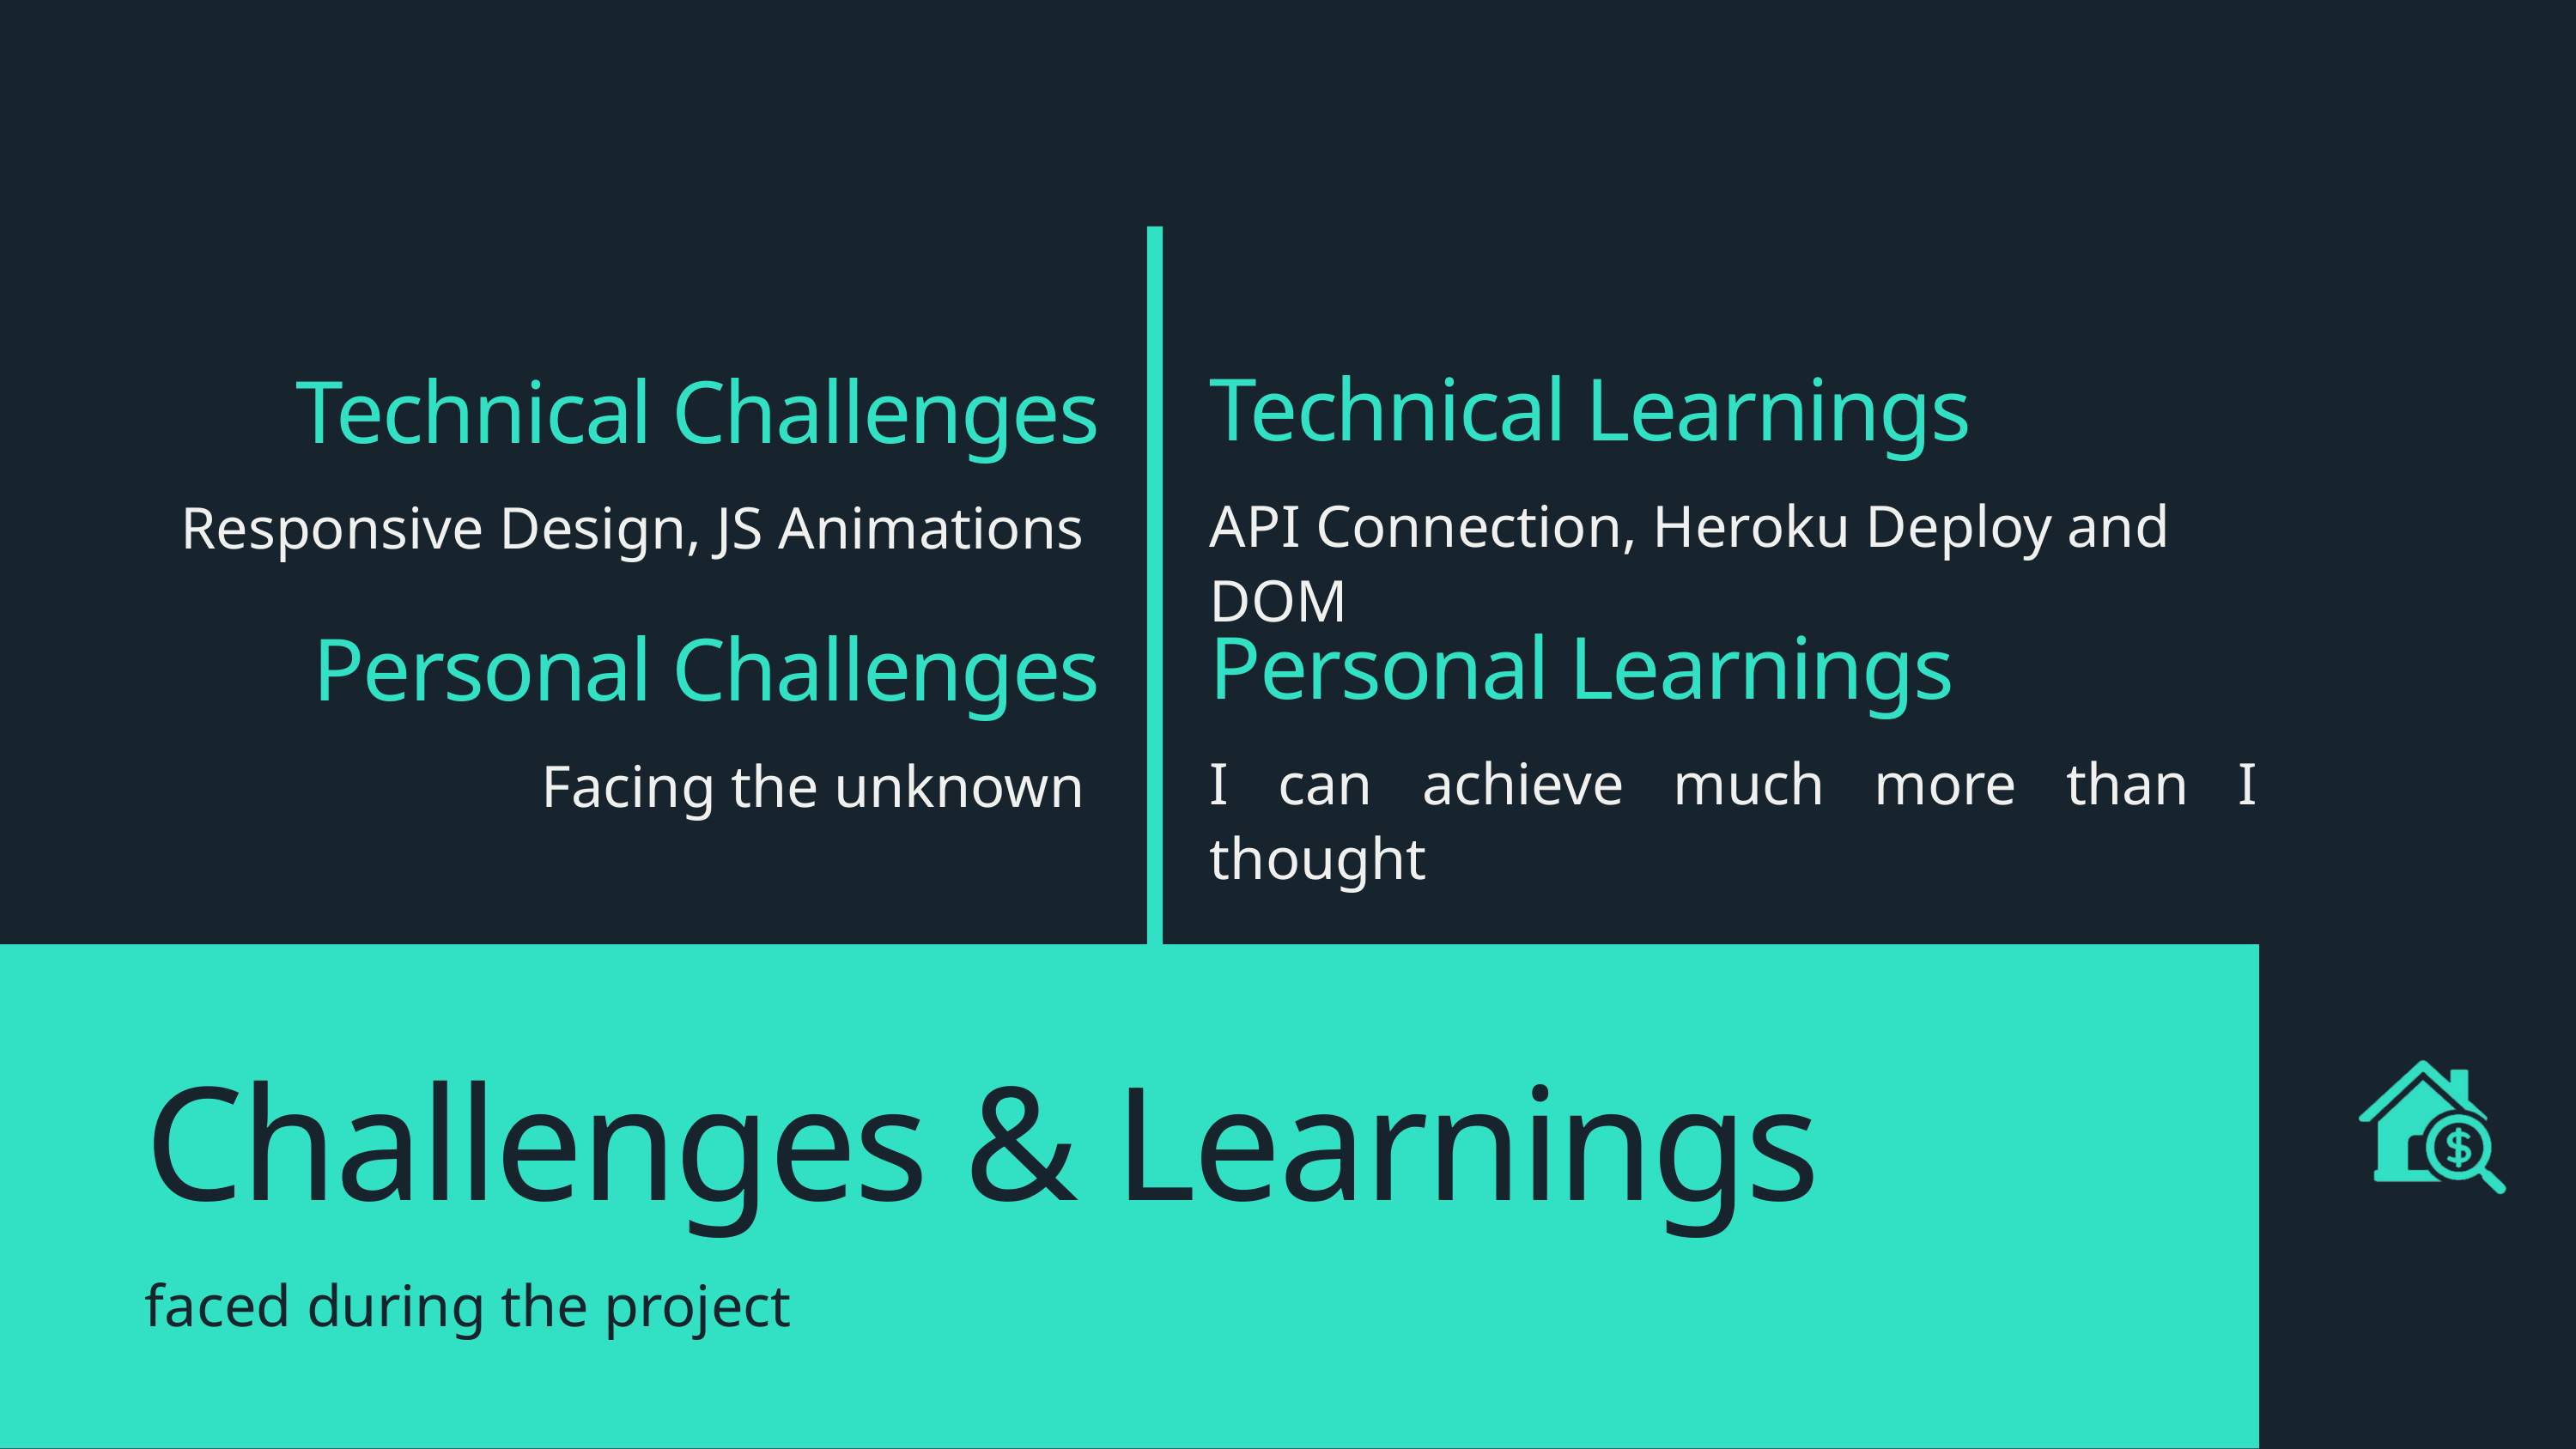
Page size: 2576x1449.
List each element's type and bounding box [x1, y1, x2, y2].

text_box [144, 1057, 2108, 1337]
picture [2354, 1057, 2508, 1197]
text_box [21, 365, 1101, 817]
text_box [1209, 362, 2260, 815]
text_box [0, 944, 2259, 1449]
text_box [1146, 226, 1163, 969]
